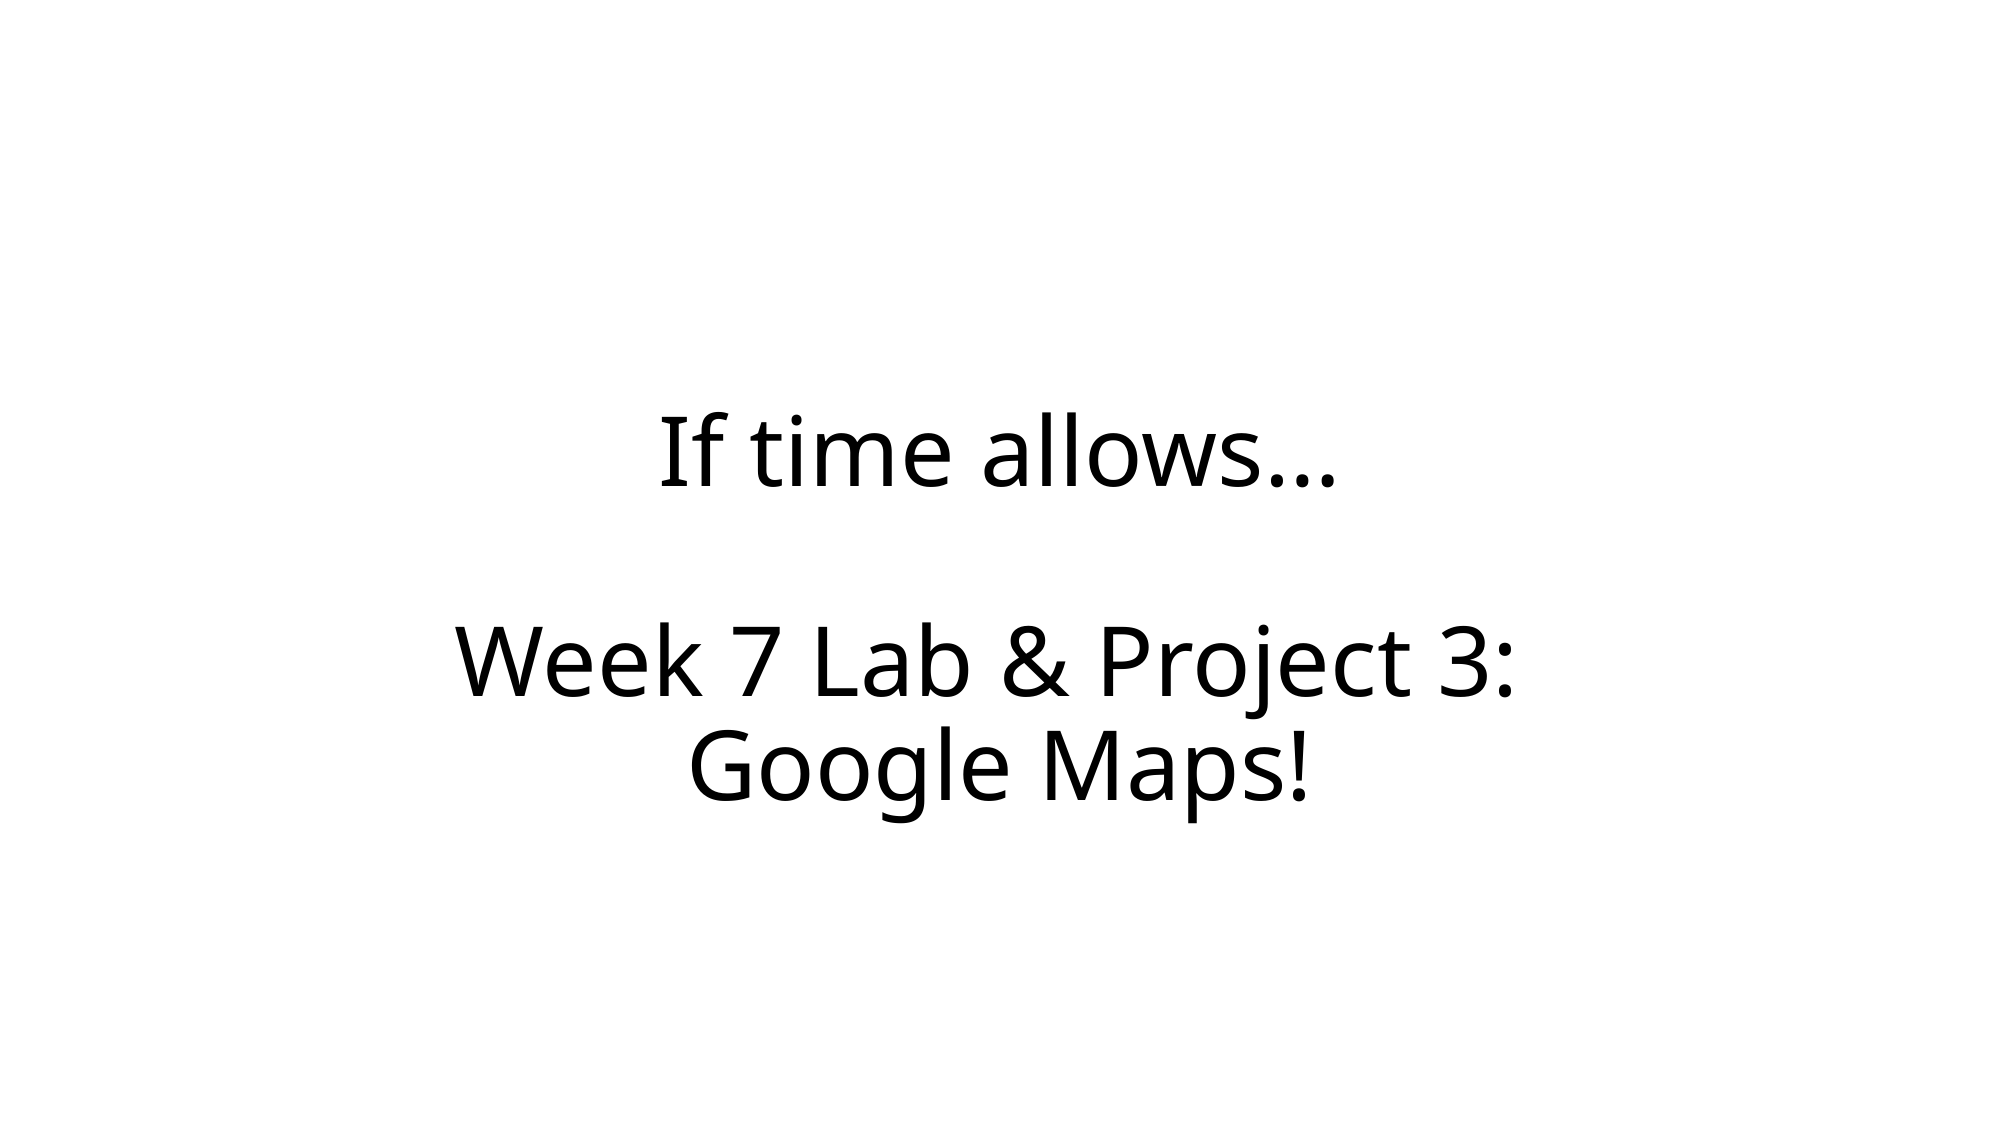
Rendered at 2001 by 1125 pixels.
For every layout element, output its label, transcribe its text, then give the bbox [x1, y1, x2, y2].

title If time allows… Week 7 Lab & Project 3: Google Maps! [249, 184, 1750, 830]
